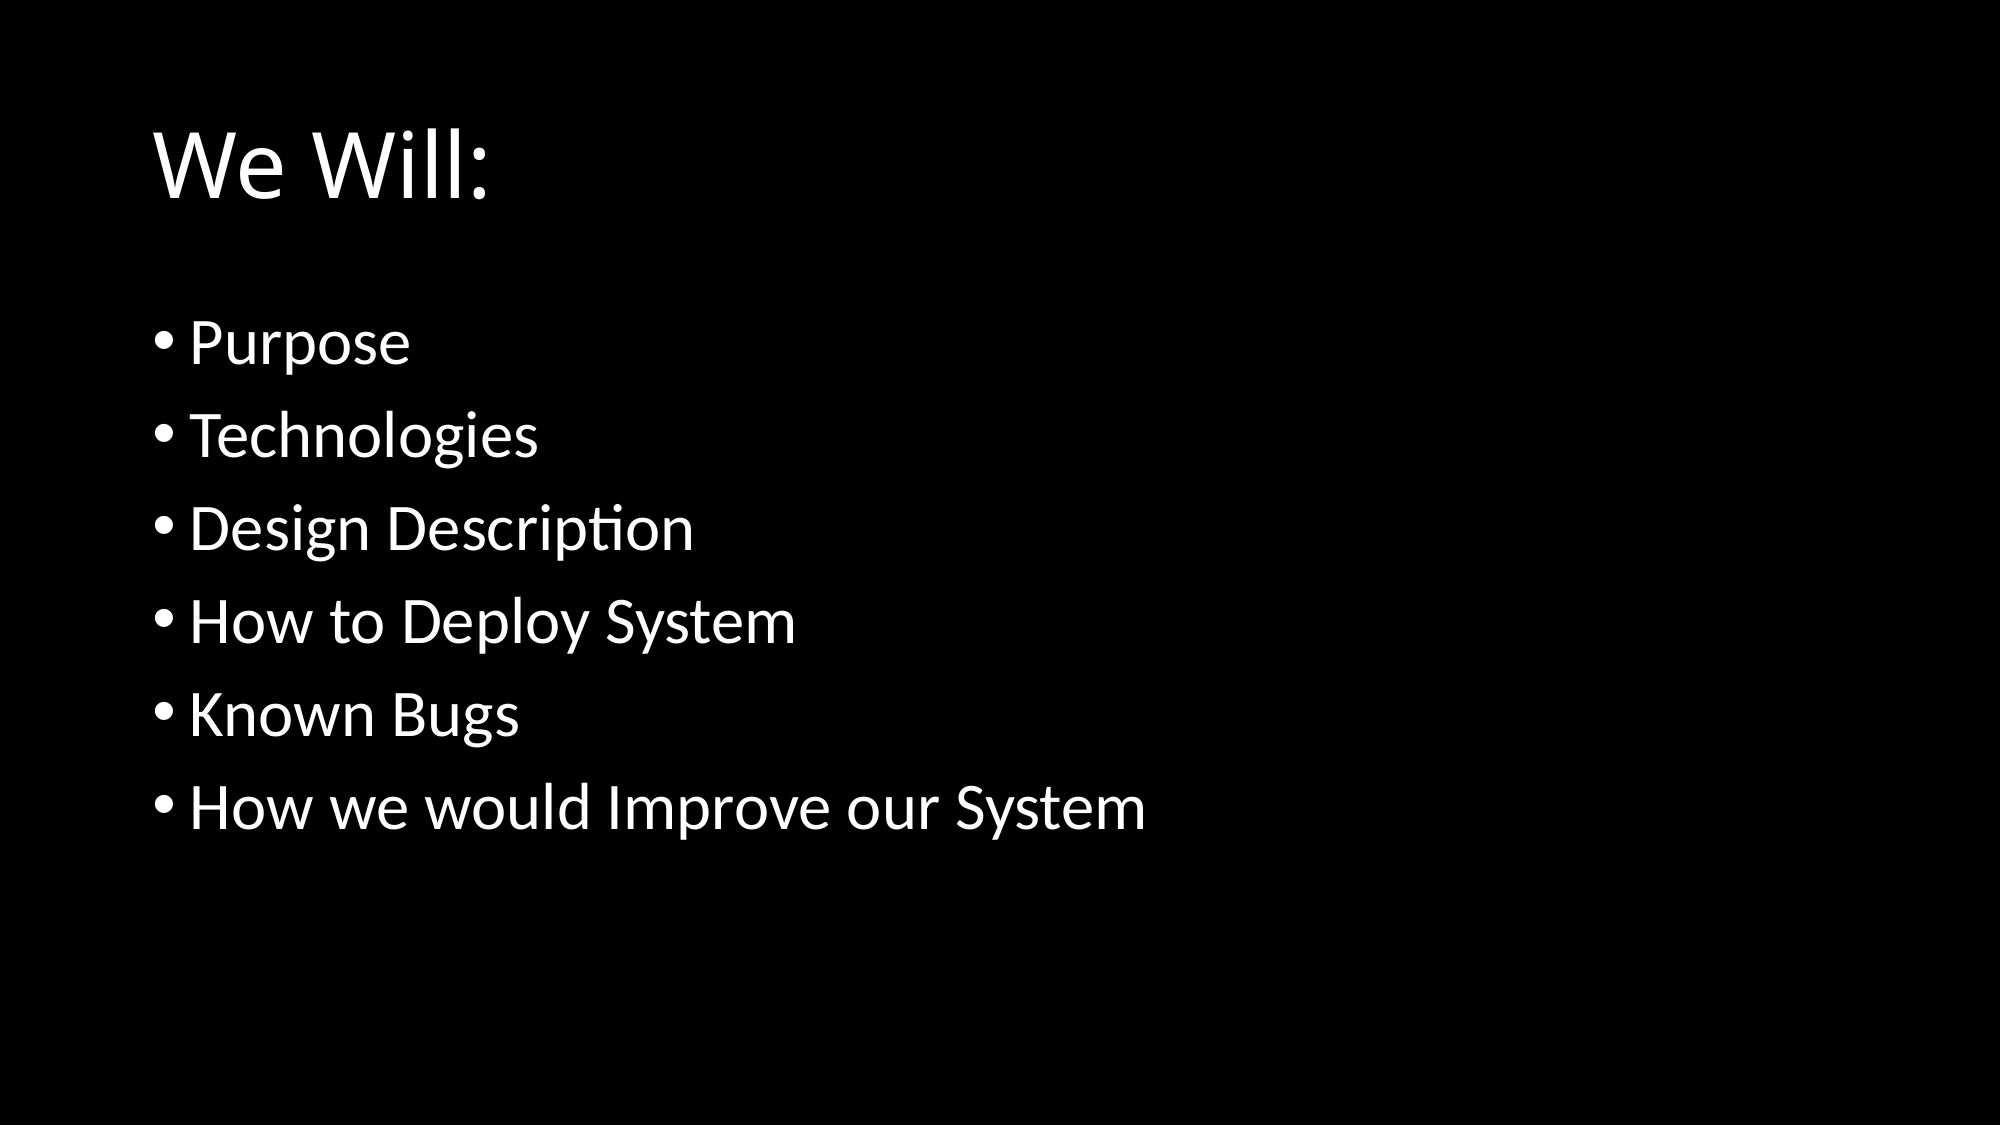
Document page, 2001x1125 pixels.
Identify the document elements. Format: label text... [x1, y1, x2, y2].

title We Will: [137, 59, 1863, 278]
list Purpose Technologies Design Description How to Deploy System Known Bugs How we would Improve our System [137, 299, 1863, 1014]
